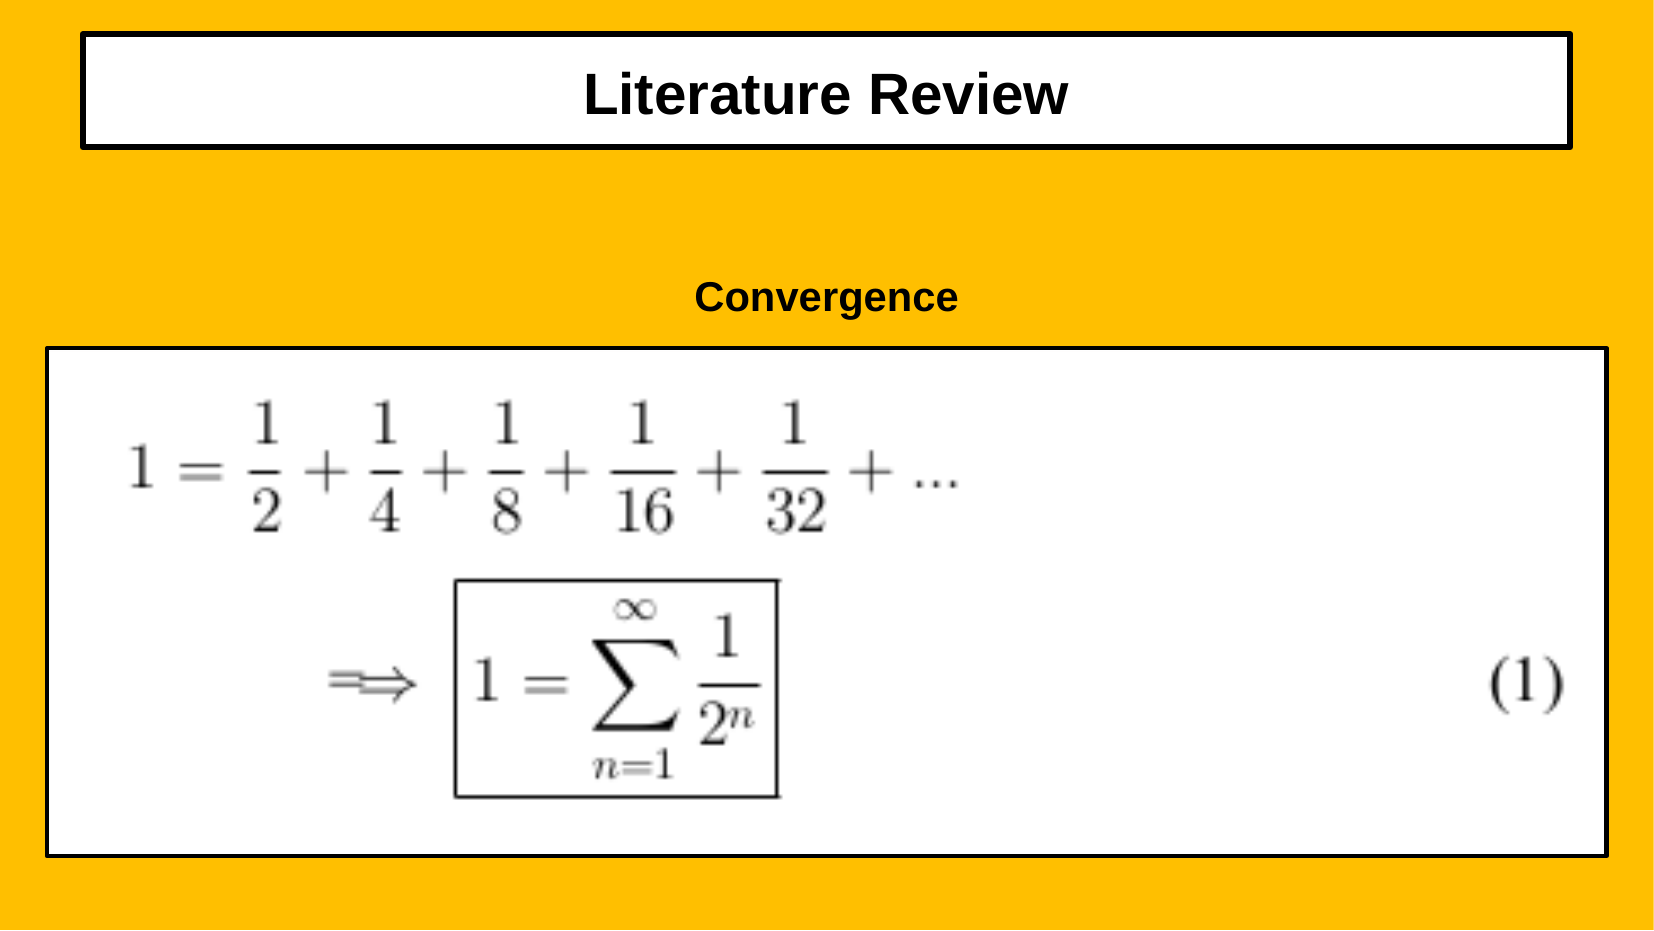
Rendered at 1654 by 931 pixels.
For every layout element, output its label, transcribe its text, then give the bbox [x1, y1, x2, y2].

text_box Convergence [189, 241, 1465, 349]
picture [48, 349, 1605, 855]
title Literature Review [82, 34, 1571, 148]
